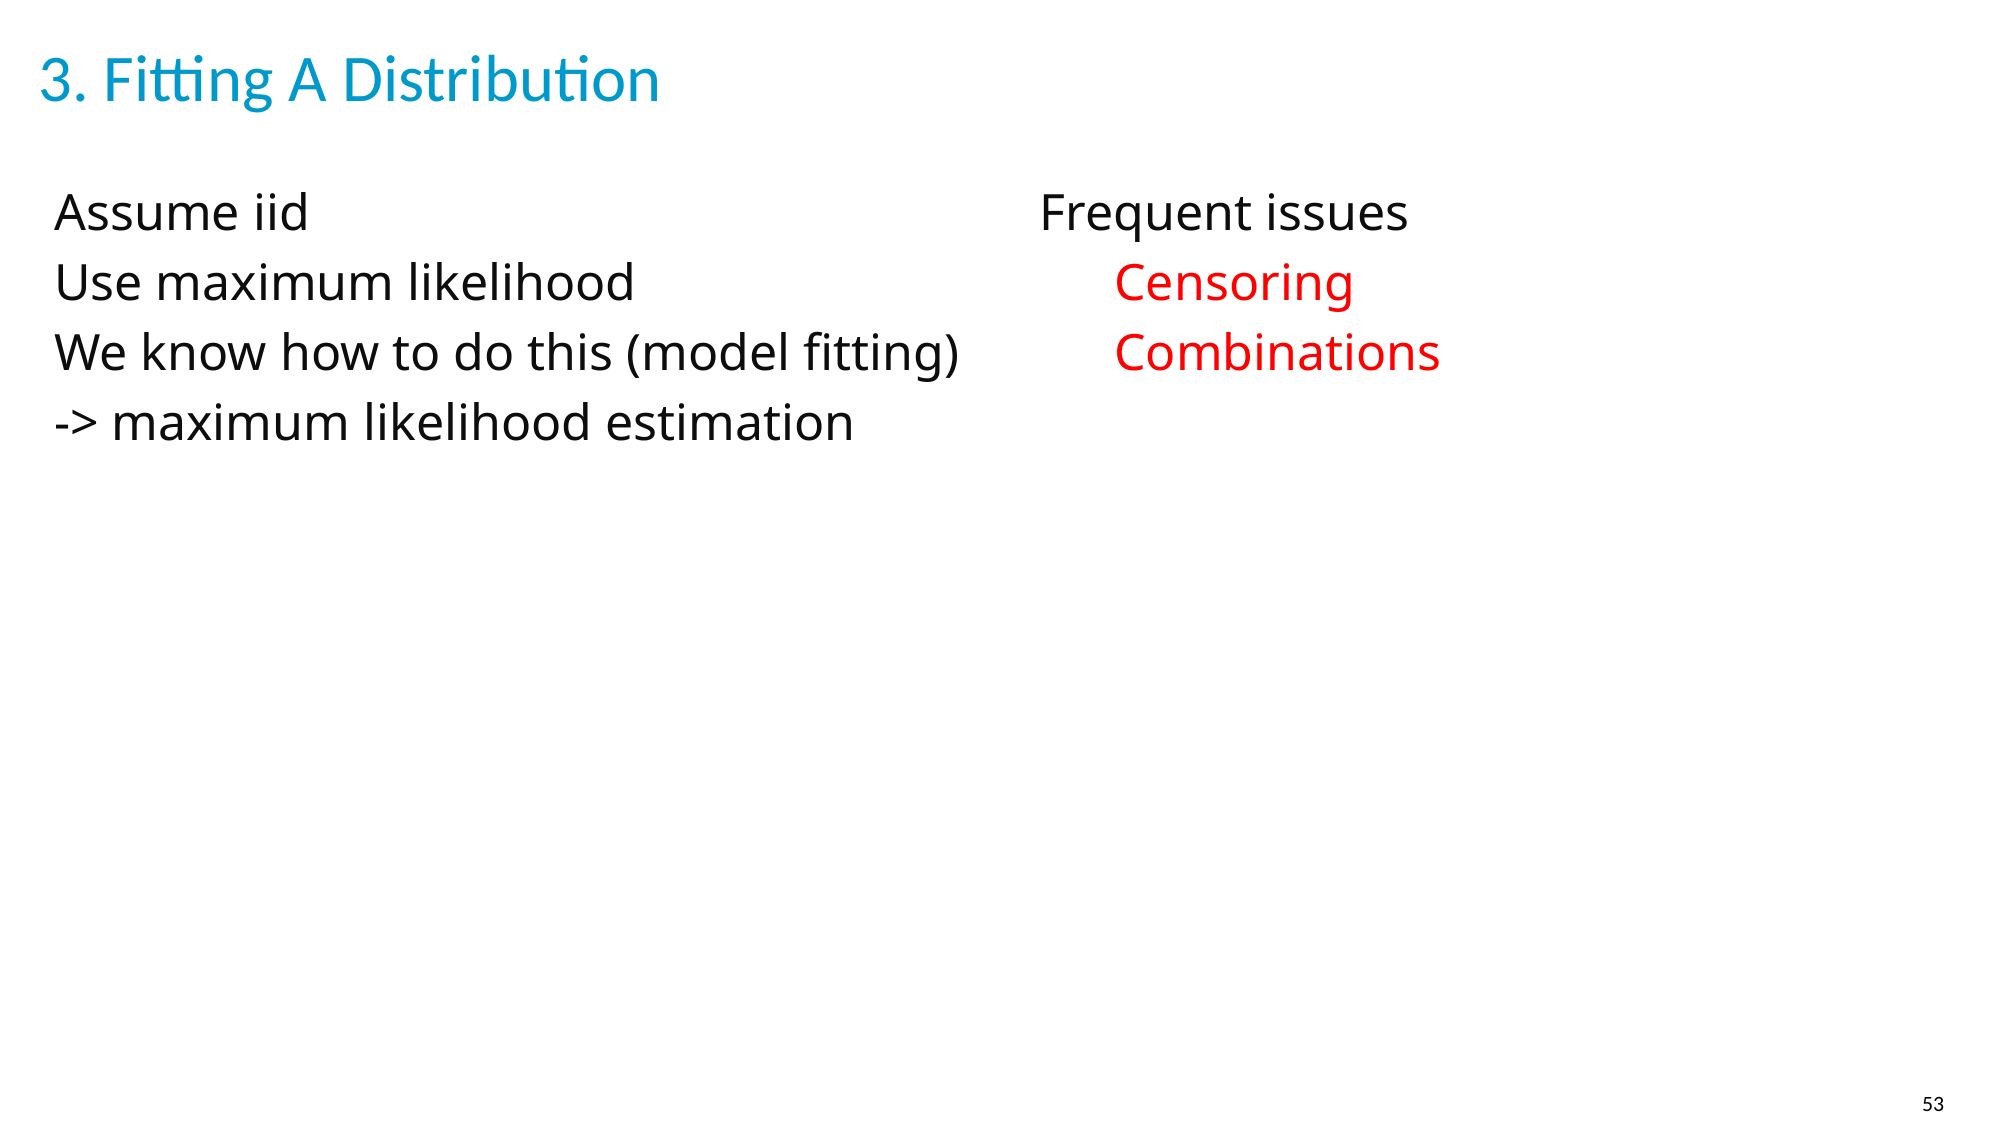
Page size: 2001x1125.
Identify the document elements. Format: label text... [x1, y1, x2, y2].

list Assume iid Use maximum likelihood We know how to do this (model fitting) -> maximum likelihood estimation [38, 172, 992, 1107]
footer 53 [1866, 1082, 2000, 1125]
list Frequent issues Censoring Combinations [1024, 172, 1977, 1107]
title 3. Fitting A Distribution [23, 0, 1946, 150]
